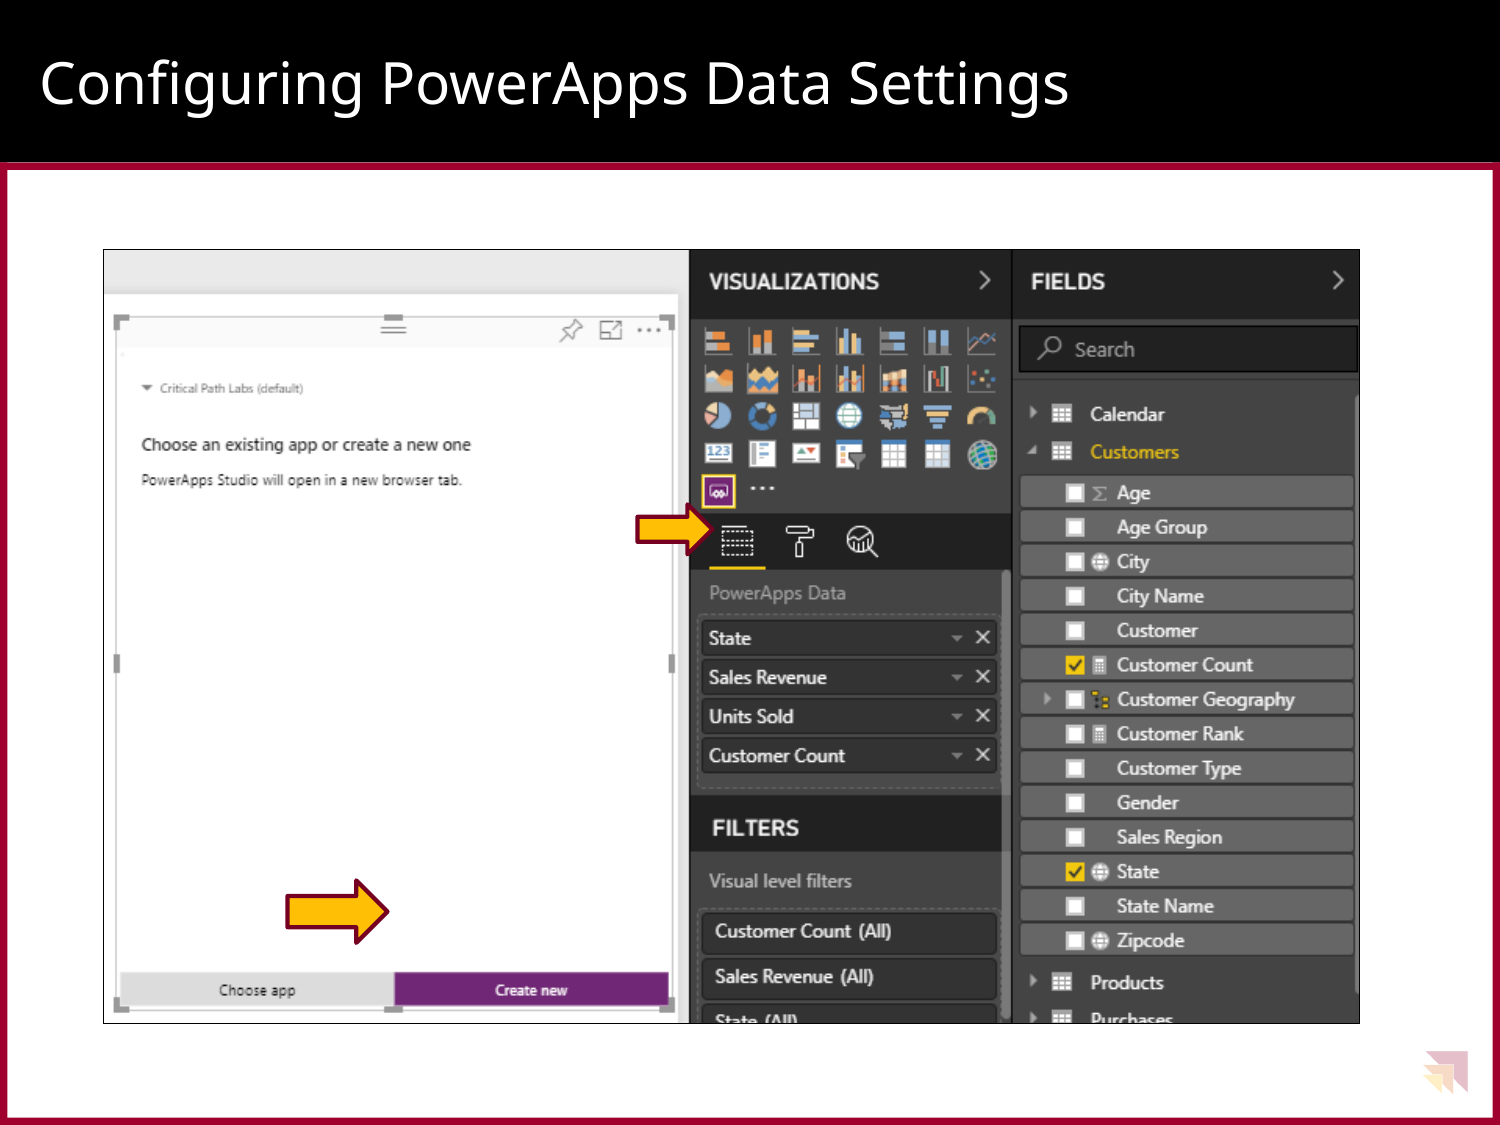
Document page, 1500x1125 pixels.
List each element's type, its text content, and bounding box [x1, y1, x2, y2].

picture [102, 249, 1360, 1024]
title Configuring PowerApps Data Settings [24, 12, 1438, 150]
